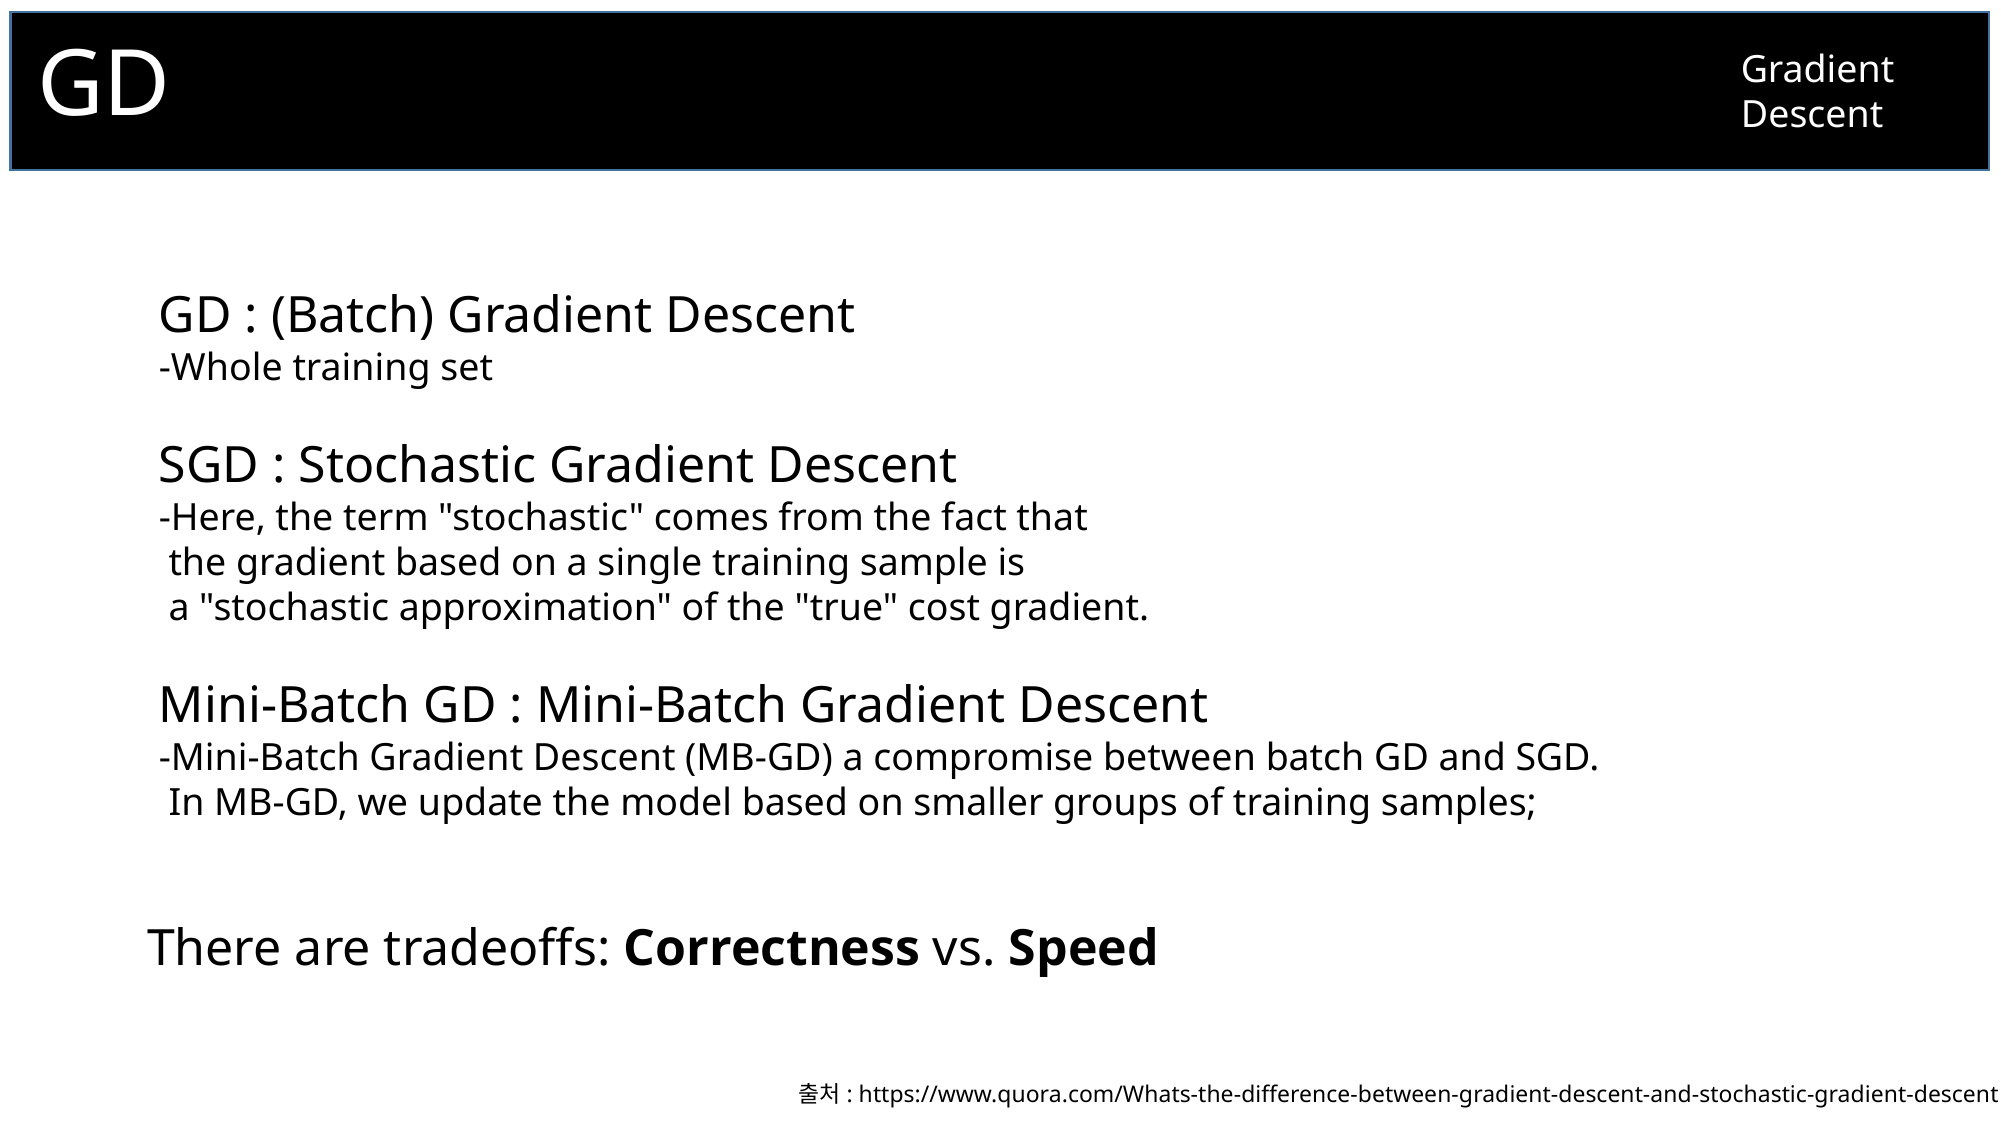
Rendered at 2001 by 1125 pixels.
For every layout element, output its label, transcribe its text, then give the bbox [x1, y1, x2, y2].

text_box [1747, 11, 1990, 171]
text_box [9, 11, 22, 171]
title GD [22, 0, 1747, 195]
text_box GD : (Batch) Gradient Descent -Whole training set SGD : Stochastic Gradient Descent -Here, the term "stochastic" comes from the fact that the gradient based on a single training sample is a "stochastic approximation" of the "true" cost gradient. Mini-Batch GD : Mini-Batch Gradient Descent -Mini-Batch Gradient Descent (MB-GD) a compromise between batch GD and SGD. In MB-GD, we update the model based on smaller groups of training samples; [144, 275, 1625, 831]
text_box Gradient Descent [1726, 37, 1910, 143]
text_box 출처: https://www.quora.com/Whats-the-difference-between-gradient-descent-and-stochastic-gradient-descent [783, 1072, 2000, 1115]
text_box There are tradeoffs: Correctness vs. Speed [132, 907, 1174, 983]
